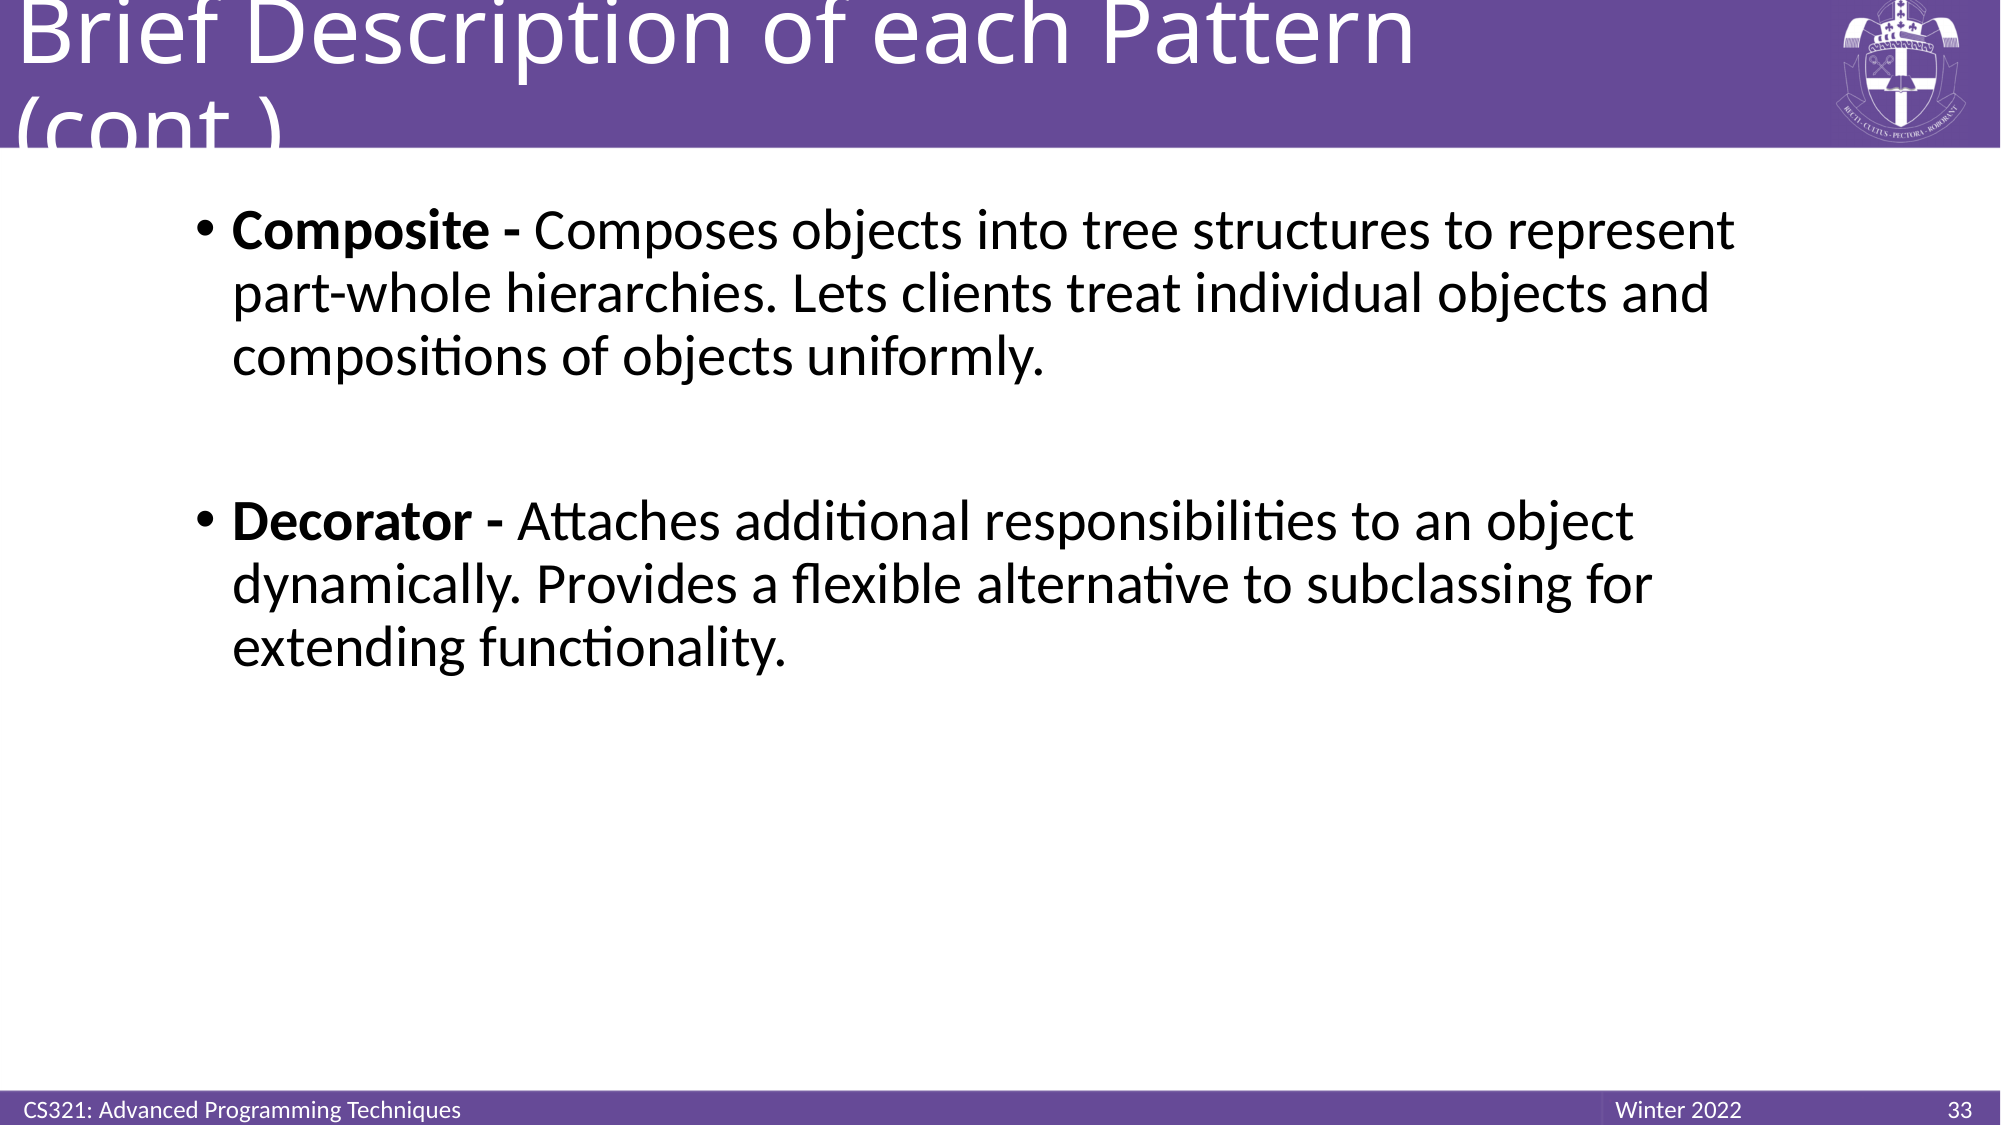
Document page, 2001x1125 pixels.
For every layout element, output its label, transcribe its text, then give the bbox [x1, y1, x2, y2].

picture [0, 0, 2001, 1125]
title Brief Description of each Pattern (cont.) [0, 0, 1725, 192]
slide_number 33 [1862, 1078, 1994, 1125]
footer CS321: Advanced Programming Techniques [8, 1078, 499, 1125]
slide_number Winter 2022 [1600, 1078, 1862, 1125]
list Composite - Composes objects into tree structures to represent part-whole hierarchies. Lets clients treat individual objects and compositions of objects uniformly. Decorator - Attaches additional responsibilities to an object dynamically. Provides a flexible alternative to subclassing for extending functionality. [105, 191, 1831, 1017]
